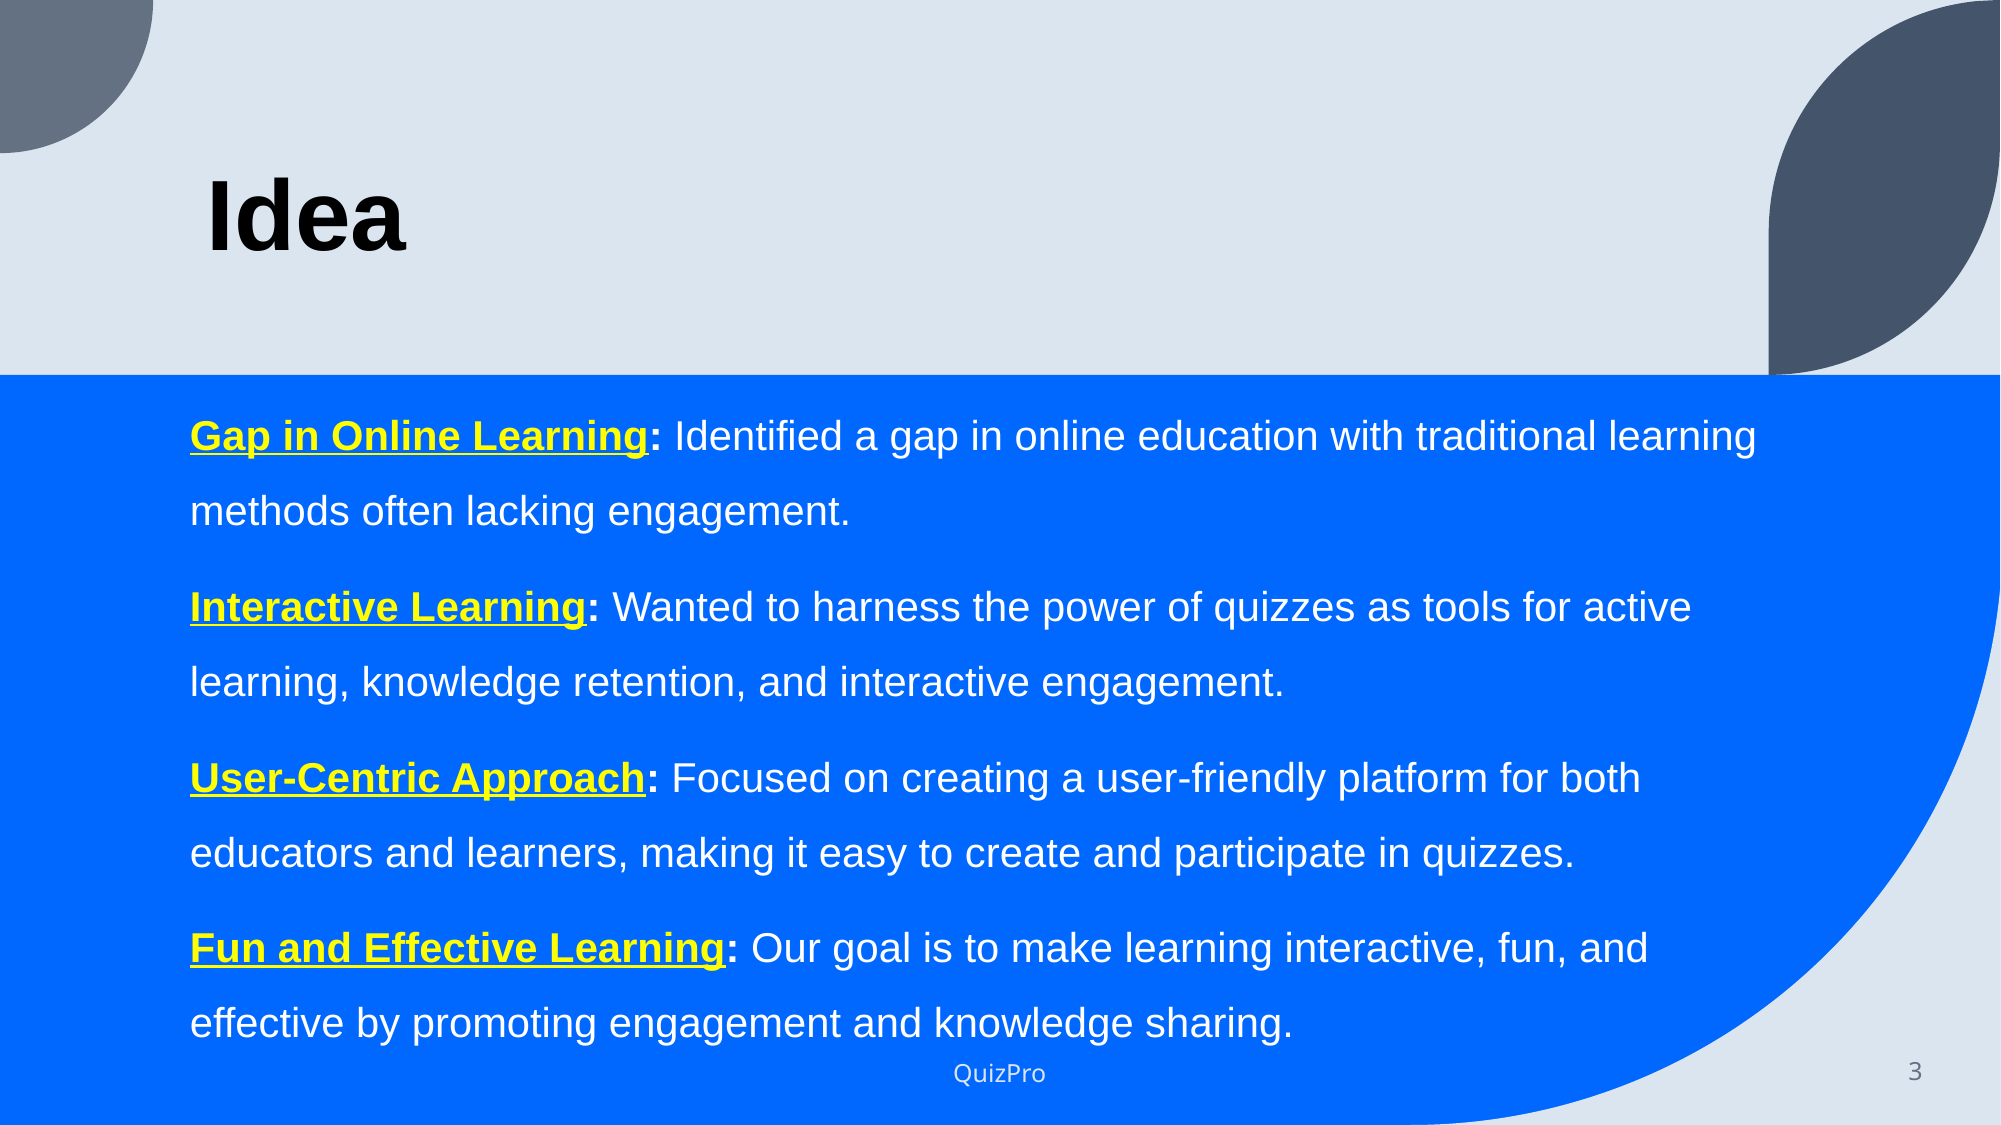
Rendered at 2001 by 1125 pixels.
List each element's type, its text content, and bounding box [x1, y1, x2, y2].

list Gap in Online Learning: Identified a gap in online education with traditional learning methods often lacking engagement. Interactive Learning: Wanted to harness the power of quizzes as tools for active learning, knowledge retention, and interactive engagement. User-Centric Approach: Focused on creating a user-friendly platform for both educators and learners, making it easy to create and participate in quizzes. Fun and Effective Learning: Our goal is to make learning interactive, fun, and effective by promoting engagement and knowledge sharing. [174, 376, 1780, 985]
footer QuizPro [662, 1042, 1338, 1103]
title Idea [191, 62, 1796, 280]
slide_number 3 [1674, 1042, 1938, 1103]
